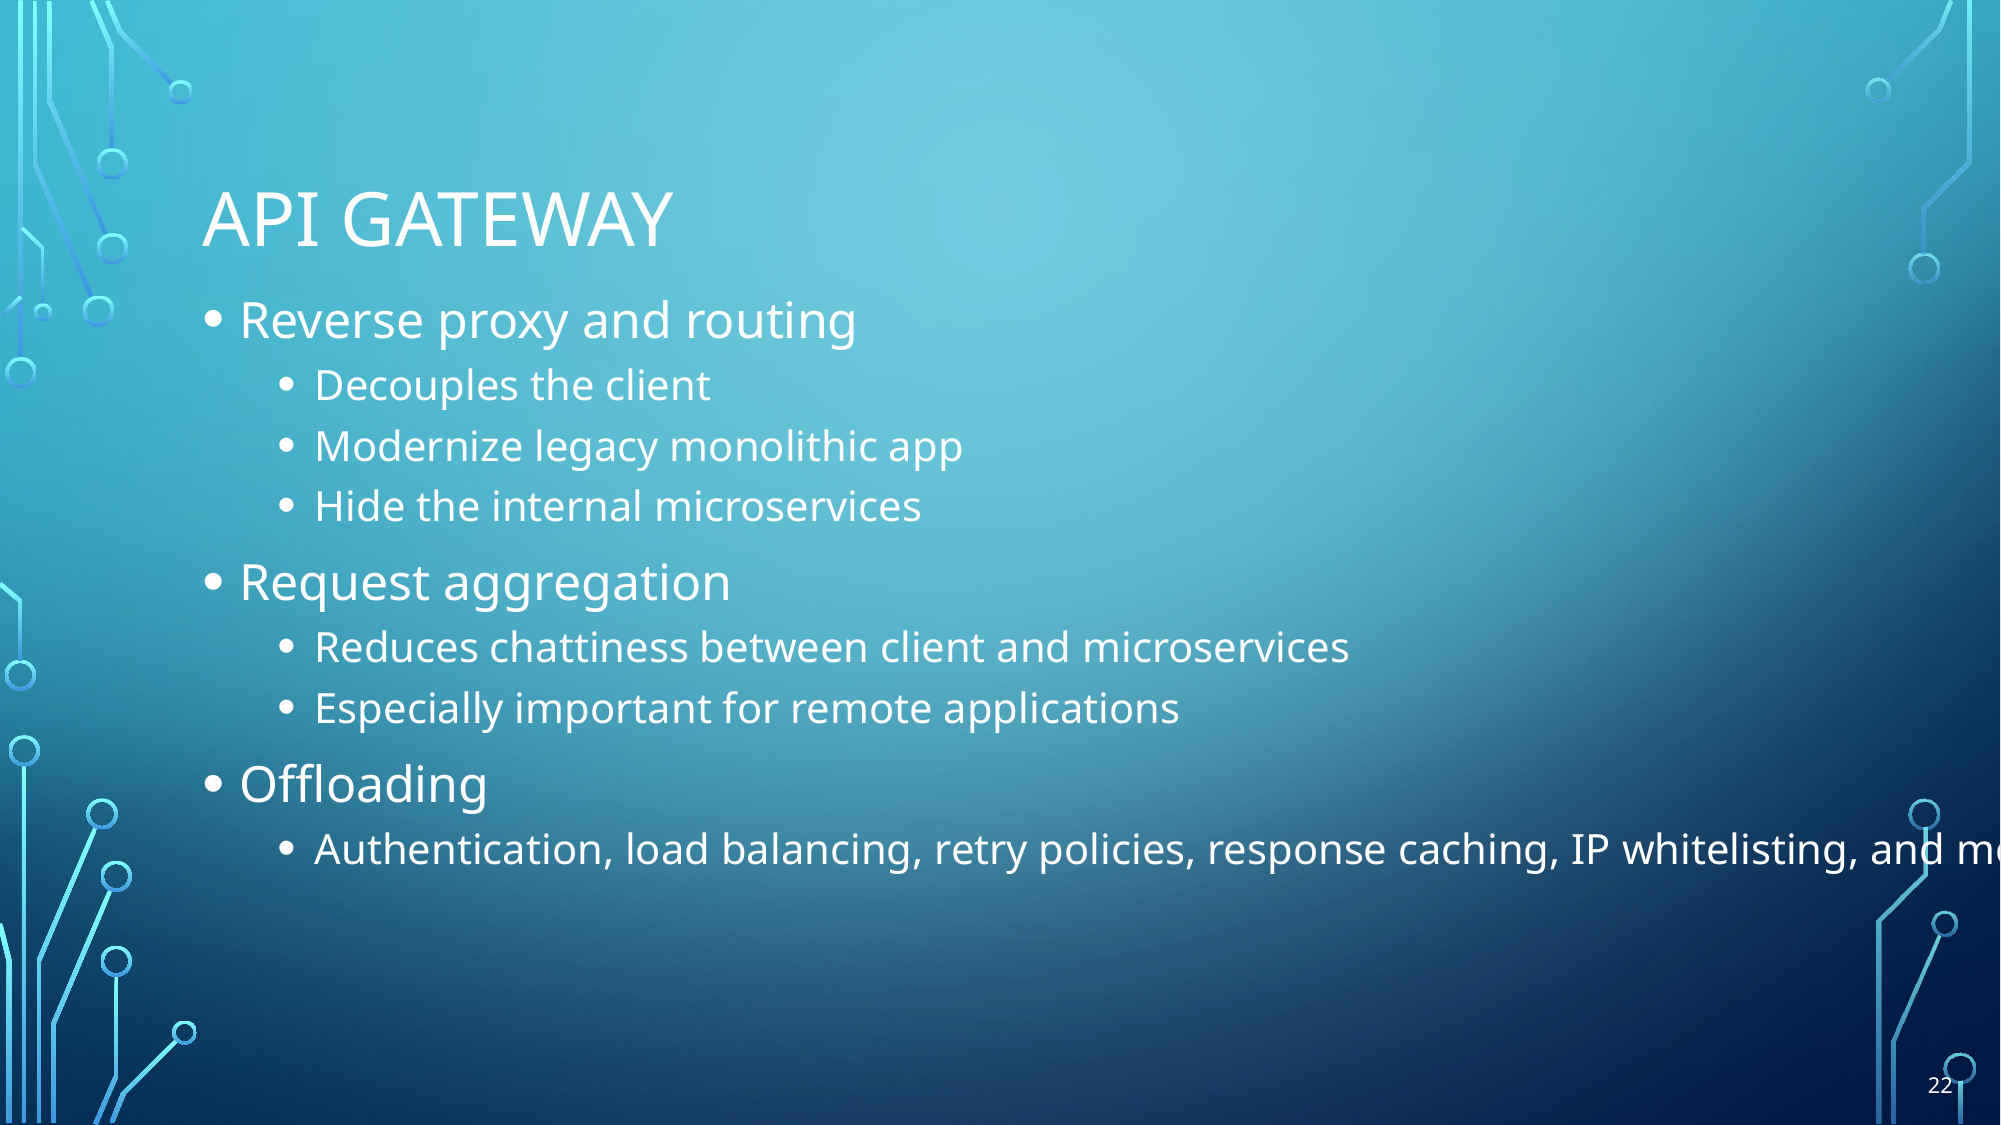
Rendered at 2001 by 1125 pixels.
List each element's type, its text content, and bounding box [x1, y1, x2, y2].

list Reverse proxy and routing Decouples the client Modernize legacy monolithic app Hide the internal microservices Request aggregation Reduces chattiness between client and microservices Especially important for remote applications Offloading Authentication, load balancing, retry policies, response caching, IP whitelisting, and more [187, 280, 2000, 1125]
title API Gateway [187, 101, 1813, 344]
